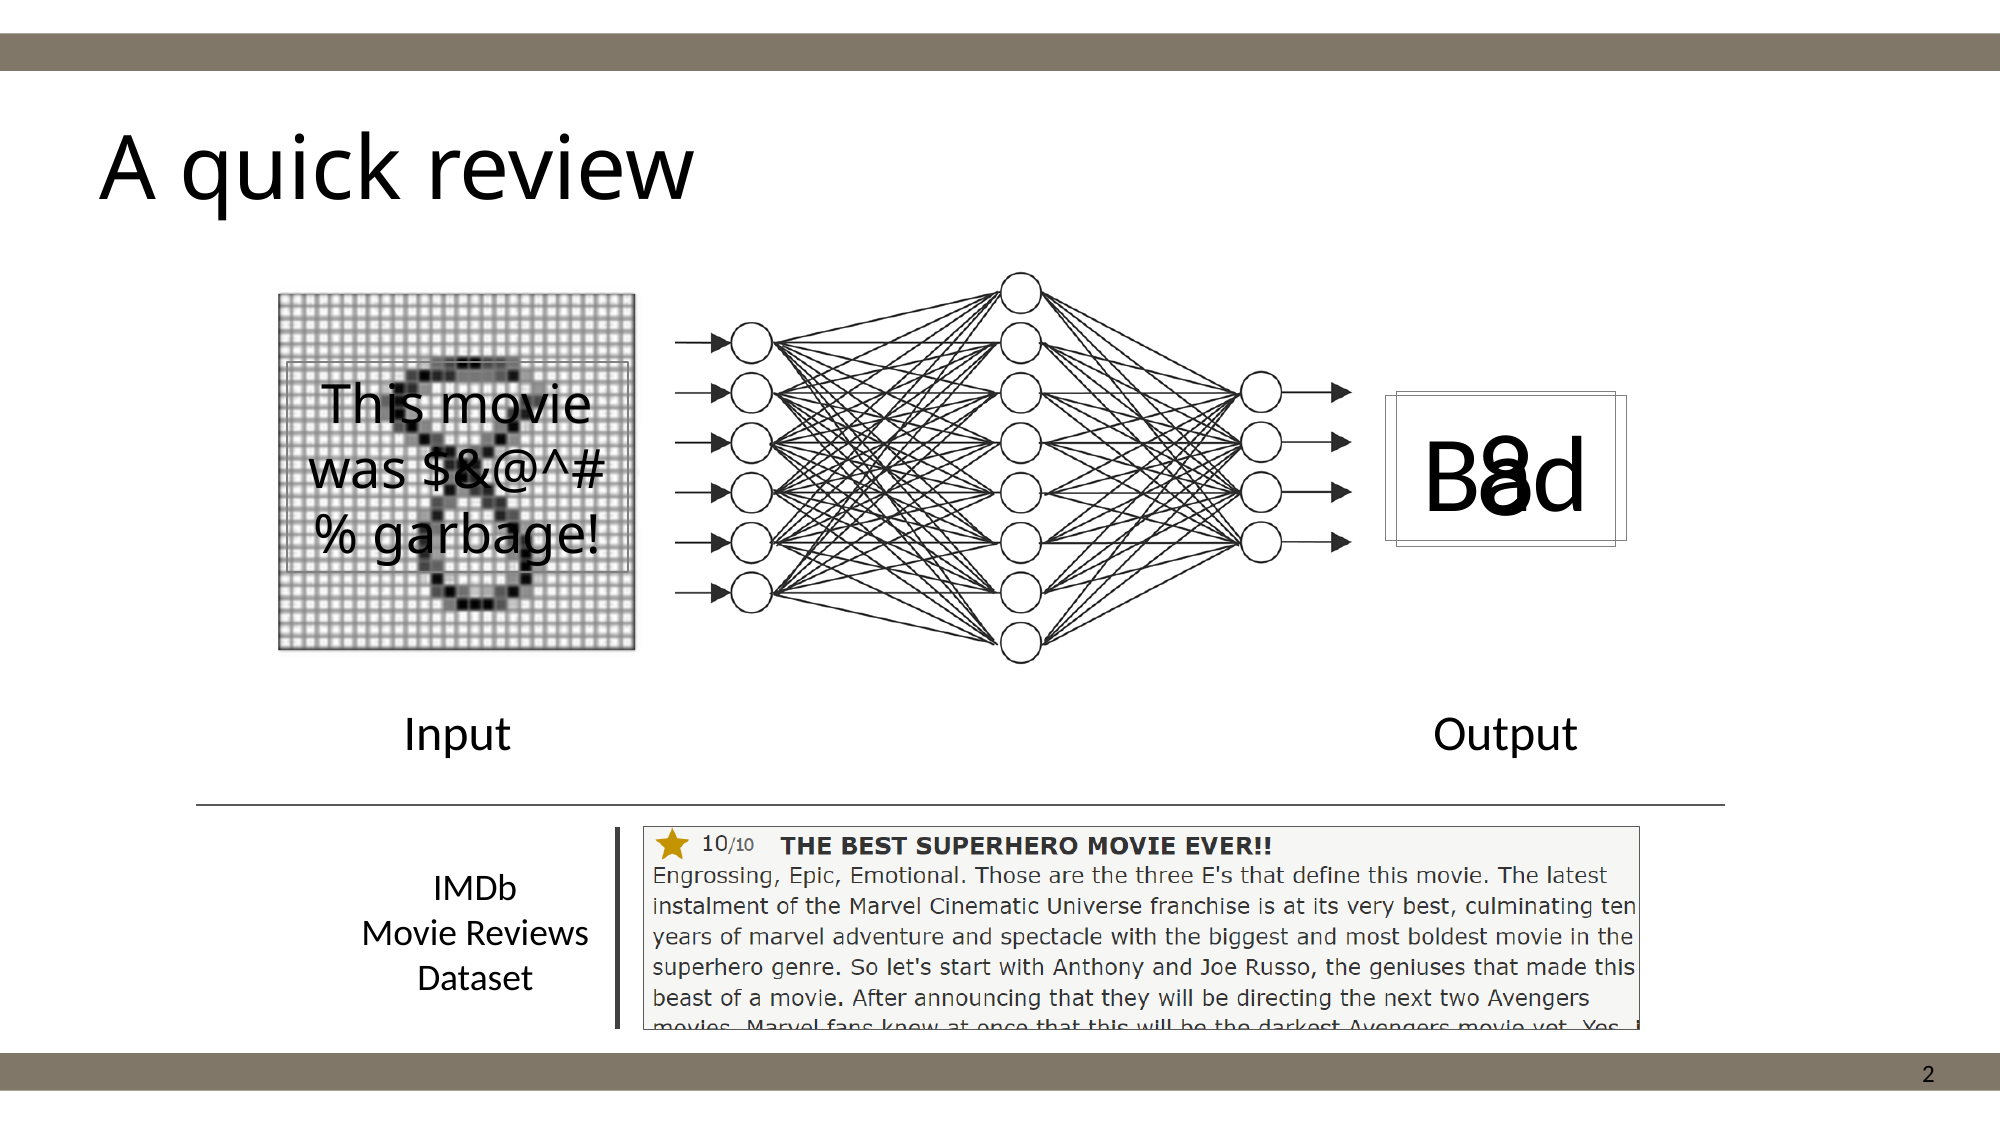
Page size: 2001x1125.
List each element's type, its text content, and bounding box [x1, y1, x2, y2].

text_box Output [1399, 693, 1613, 768]
text_box 8 [1396, 391, 1616, 547]
picture [659, 270, 1377, 684]
text_box IMDb Movie Reviews Dataset [343, 855, 607, 1005]
title A quick review [84, 114, 904, 226]
picture [273, 282, 642, 657]
text_box [1950, 1052, 2000, 1092]
text_box [0, 32, 2000, 72]
slide_number 2 [1845, 1042, 1950, 1103]
text_box Bad [1616, 395, 1627, 541]
text_box Bad [1385, 395, 1396, 541]
text_box [0, 1052, 1845, 1092]
picture [644, 826, 1640, 1029]
text_box Input [386, 693, 529, 768]
